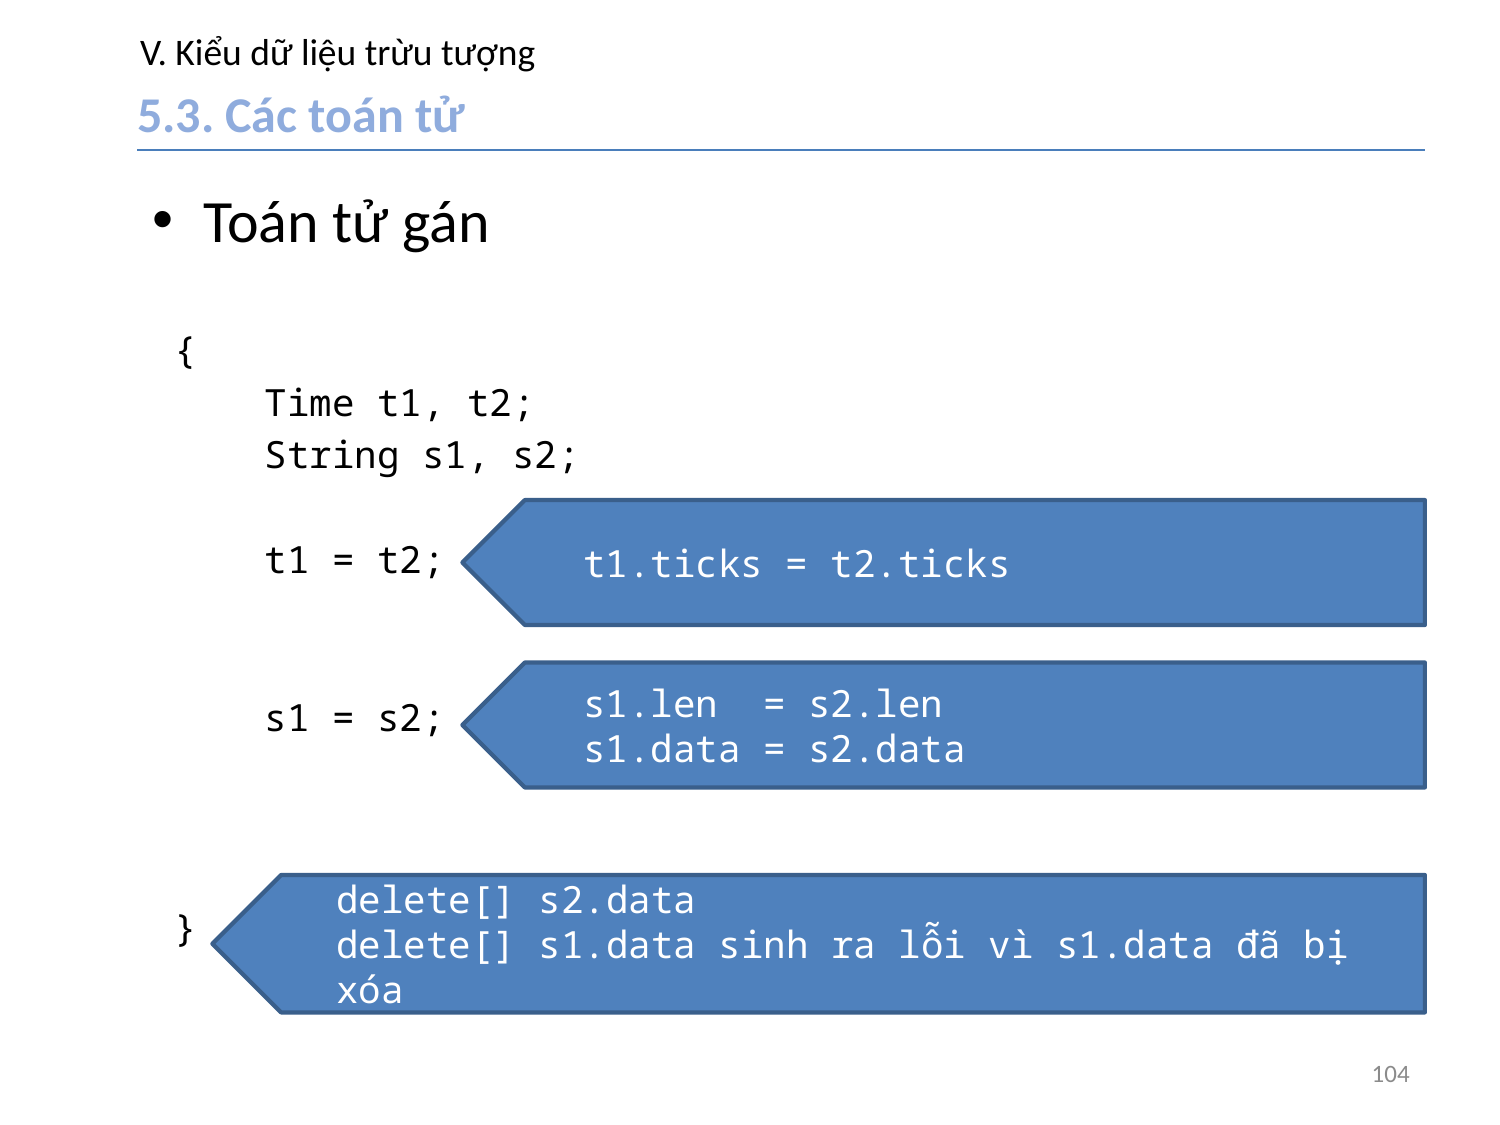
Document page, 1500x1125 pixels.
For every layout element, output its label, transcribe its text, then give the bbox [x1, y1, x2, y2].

list { Time t1, t2; String s1, s2; t1 = t2; s1 = s2; } [137, 262, 1425, 1013]
list 5.3. Các toán tử [99, 75, 1425, 150]
title V. Kiểu dữ liệu trừu tượng [125, 24, 1425, 75]
slide_number 104 [1074, 1042, 1425, 1103]
text_box delete[] s2.data delete[] s1.data sinh ra lỗi vì s1.data đã bị xóa [210, 872, 1427, 1015]
list Toán tử gán [137, 174, 1425, 262]
text_box s1.len = s2.len s1.data = s2.data [460, 660, 1427, 790]
text_box t1.ticks = t2.ticks [460, 497, 1427, 628]
